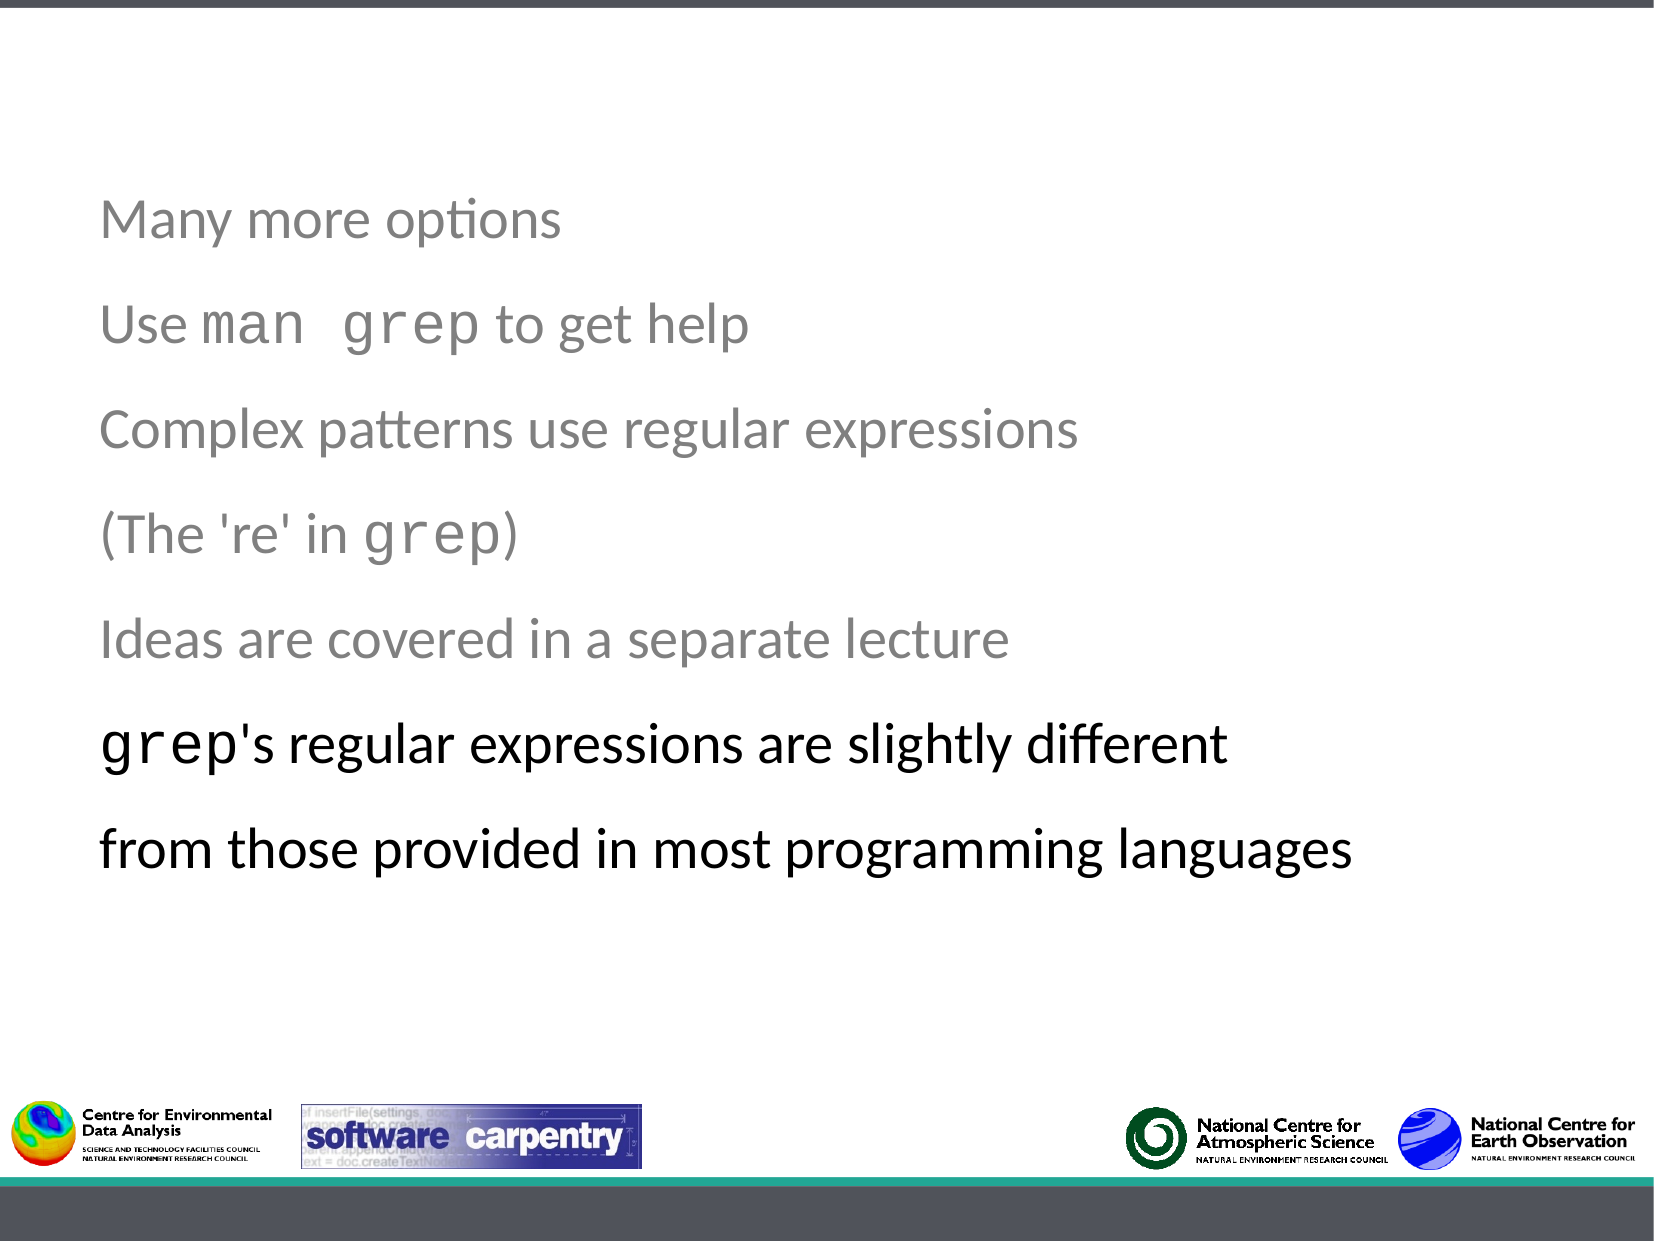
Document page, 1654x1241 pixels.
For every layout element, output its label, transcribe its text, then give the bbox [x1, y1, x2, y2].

picture [0, 0, 1654, 1241]
text_box Many more options Use man grep to get help Complex patterns use regular expressions (The 're' in grep) Ideas are covered in a separate lecture grep's regular expressions are slightly different from those provided in most programming languages [84, 138, 1519, 888]
